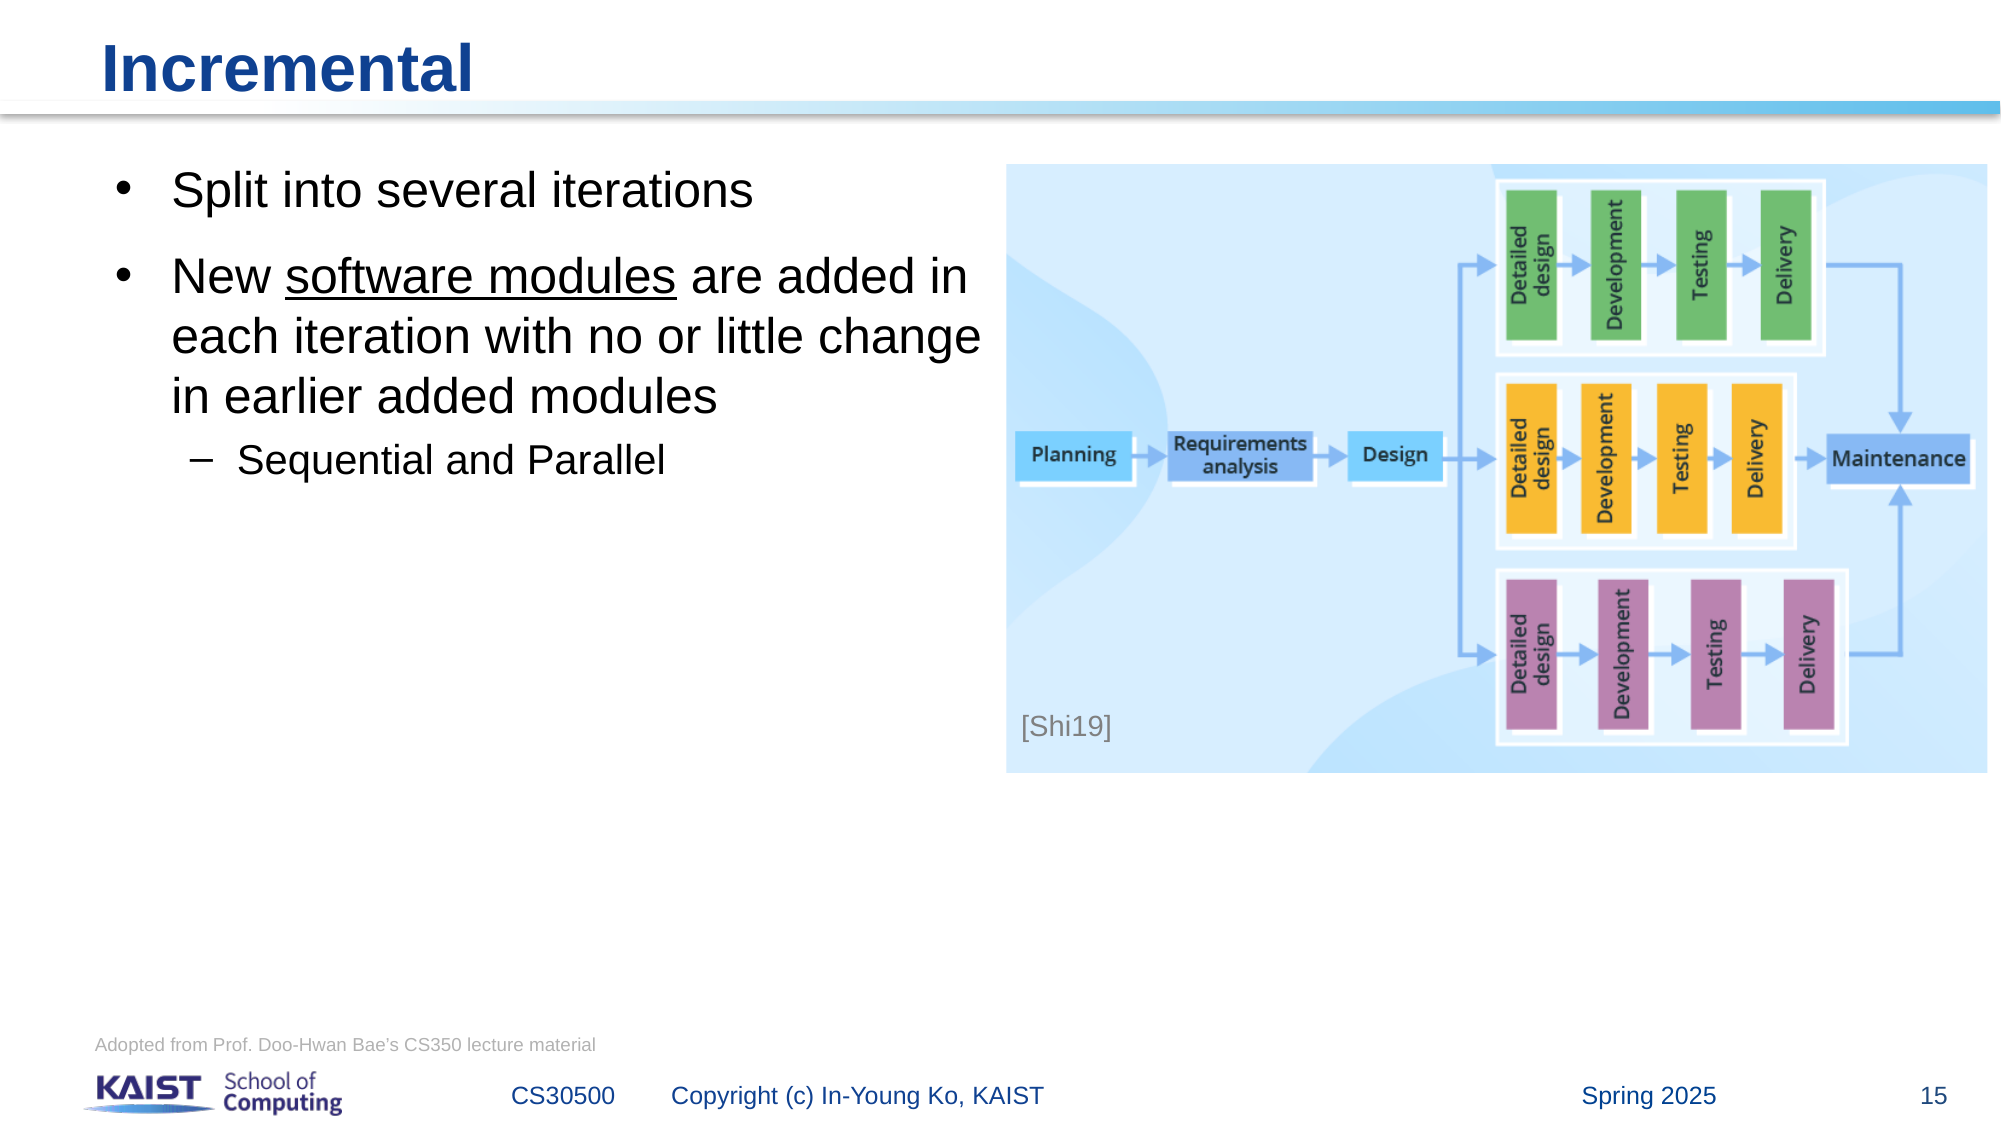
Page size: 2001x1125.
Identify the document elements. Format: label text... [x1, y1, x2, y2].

list Split into several iterations New software modules are added in each iteration with no or little change in earlier added modules Sequential and Parallel [99, 149, 1000, 1038]
title Incremental [86, 19, 1914, 112]
slide_number 15 [1833, 1065, 1963, 1125]
footer CS30500 Copyright (c) In-Young Ko, KAIST [496, 1065, 1517, 1125]
picture [80, 1063, 342, 1125]
slide_number Spring 2025 [1566, 1064, 1800, 1125]
text_box Adopted from Prof. Doo-Hwan Bae’s CS350 lecture material [79, 1025, 611, 1063]
picture [1006, 164, 1988, 773]
